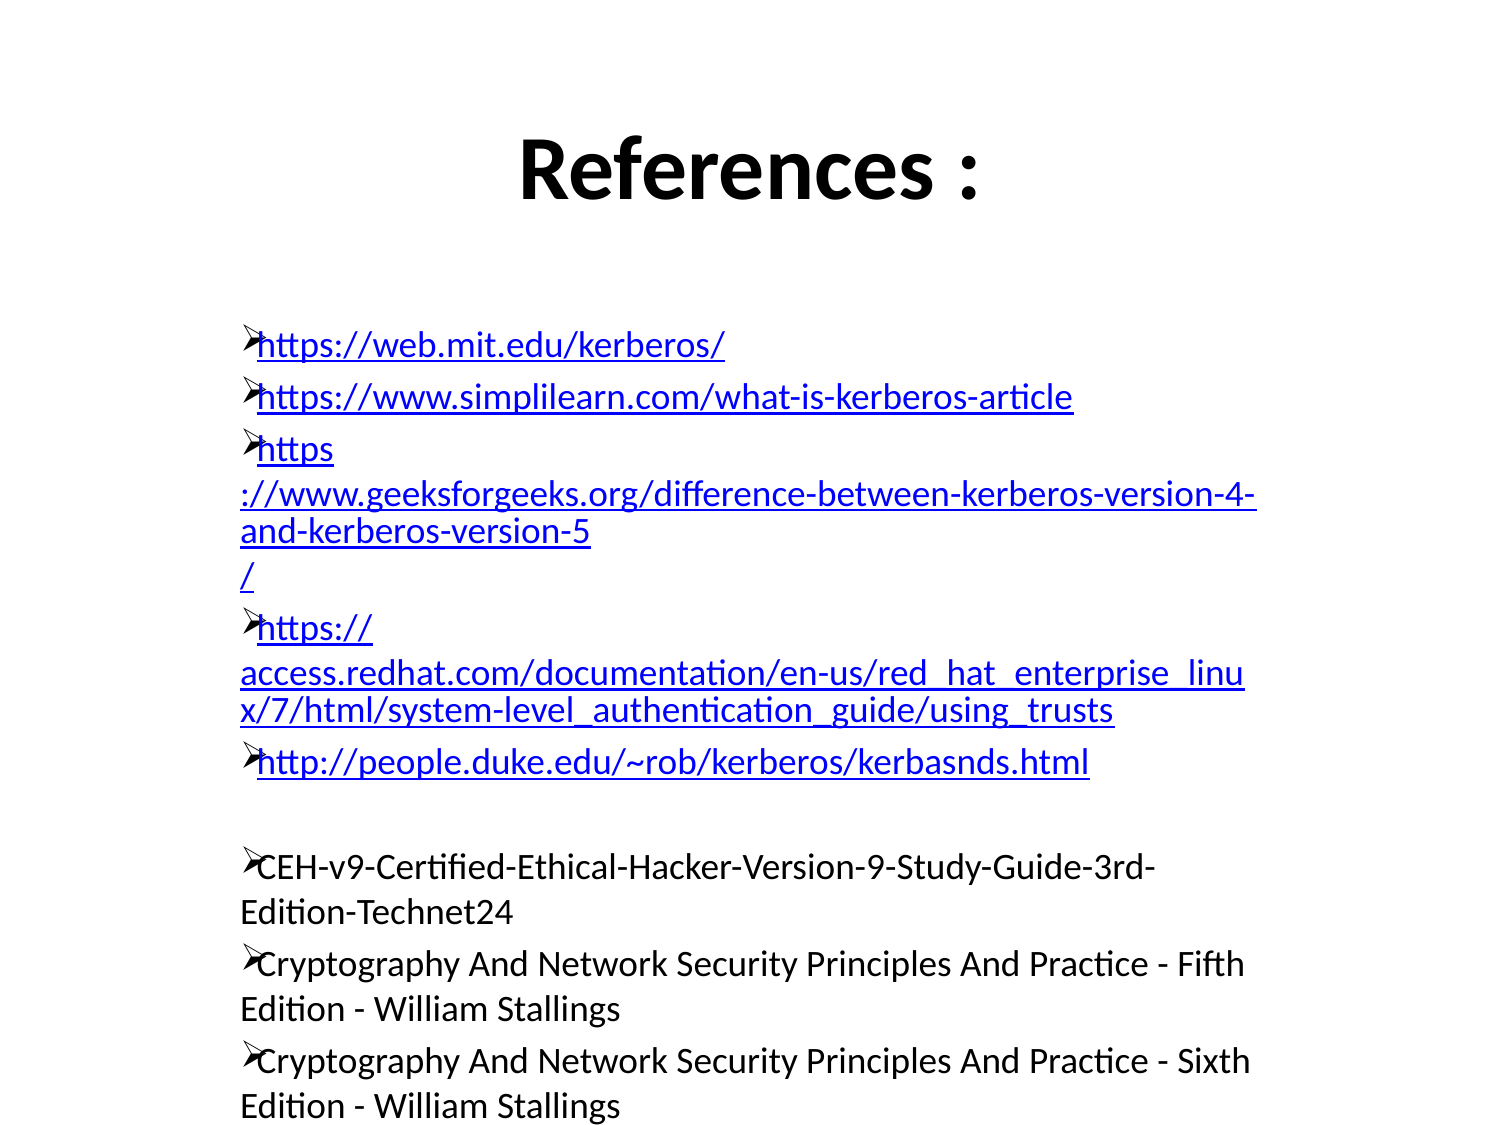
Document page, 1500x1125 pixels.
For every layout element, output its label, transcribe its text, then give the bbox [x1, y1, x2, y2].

subtitle https://web.mit.edu/kerberos/ https://www.simplilearn.com/what-is-kerberos-article https://www.geeksforgeeks.org/difference-between-kerberos-version-4-and-kerberos-version-5/ https://access.redhat.com/documentation/en-us/red_hat_enterprise_linux/7/html/system-level_authentication_guide/using_trusts http://people.duke.edu/~rob/kerberos/kerbasnds.html CEH-v9-Certified-Ethical-Hacker-Version-9-Study-Guide-3rd-Edition-Technet24 Cryptography And Network Security Principles And Practice - Fifth Edition - William Stallings Cryptography And Network Security Principles And Practice - Sixth Edition - William Stallings [225, 312, 1275, 1063]
title References : [112, 87, 1388, 238]
